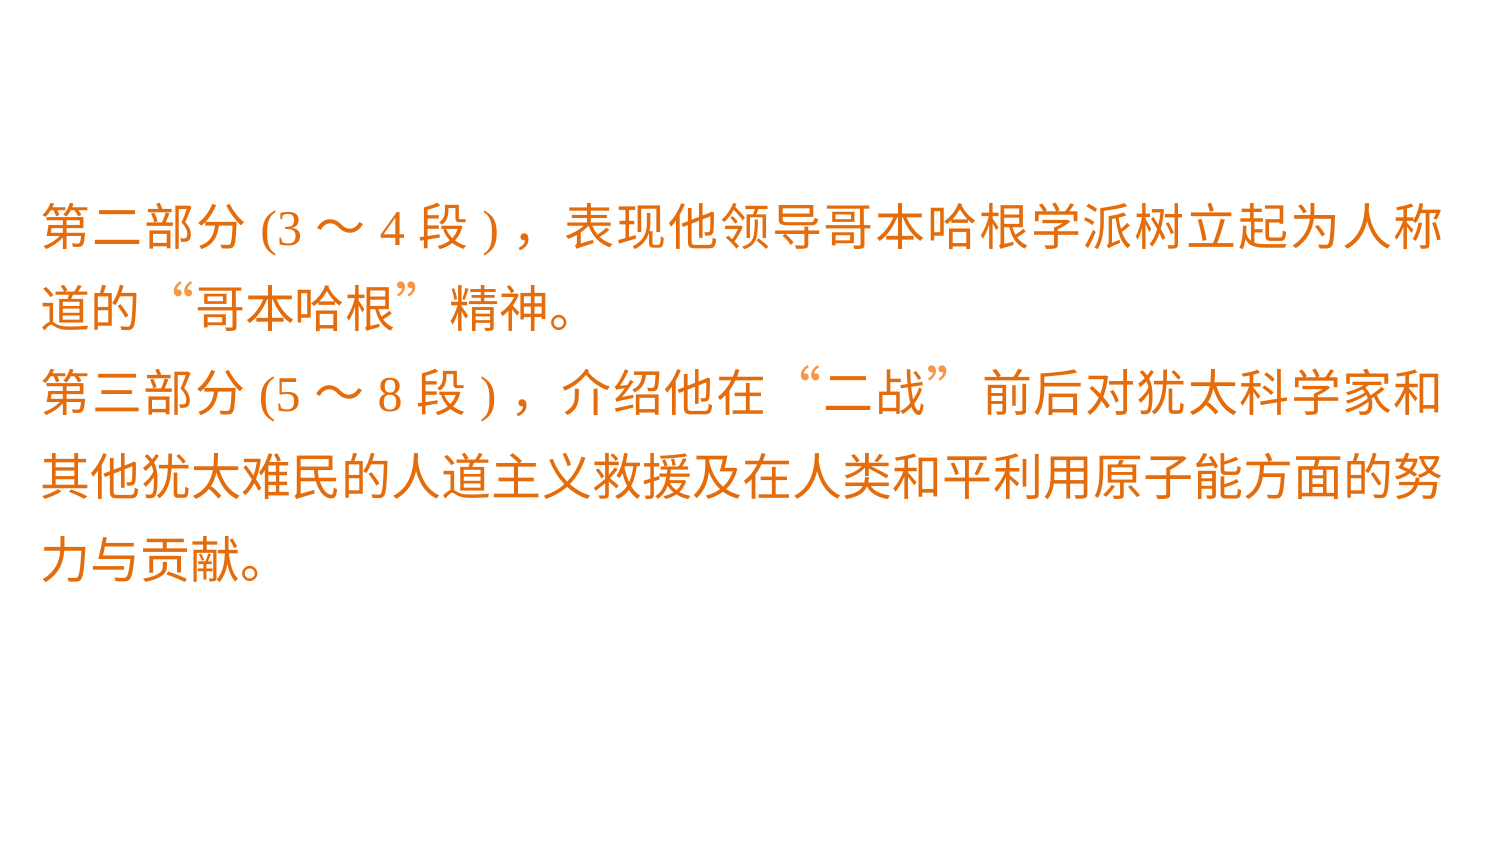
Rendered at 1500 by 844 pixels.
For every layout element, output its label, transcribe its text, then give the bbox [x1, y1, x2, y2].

text_box 第二部分(3～4段)，表现他领导哥本哈根学派树立起为人称道的“哥本哈根”精神。 第三部分(5～8段)，介绍他在“二战”前后对犹太科学家和其他犹太难民的人道主义救援及在人类和平利用原子能方面的努力与贡献。 [26, 164, 1459, 596]
